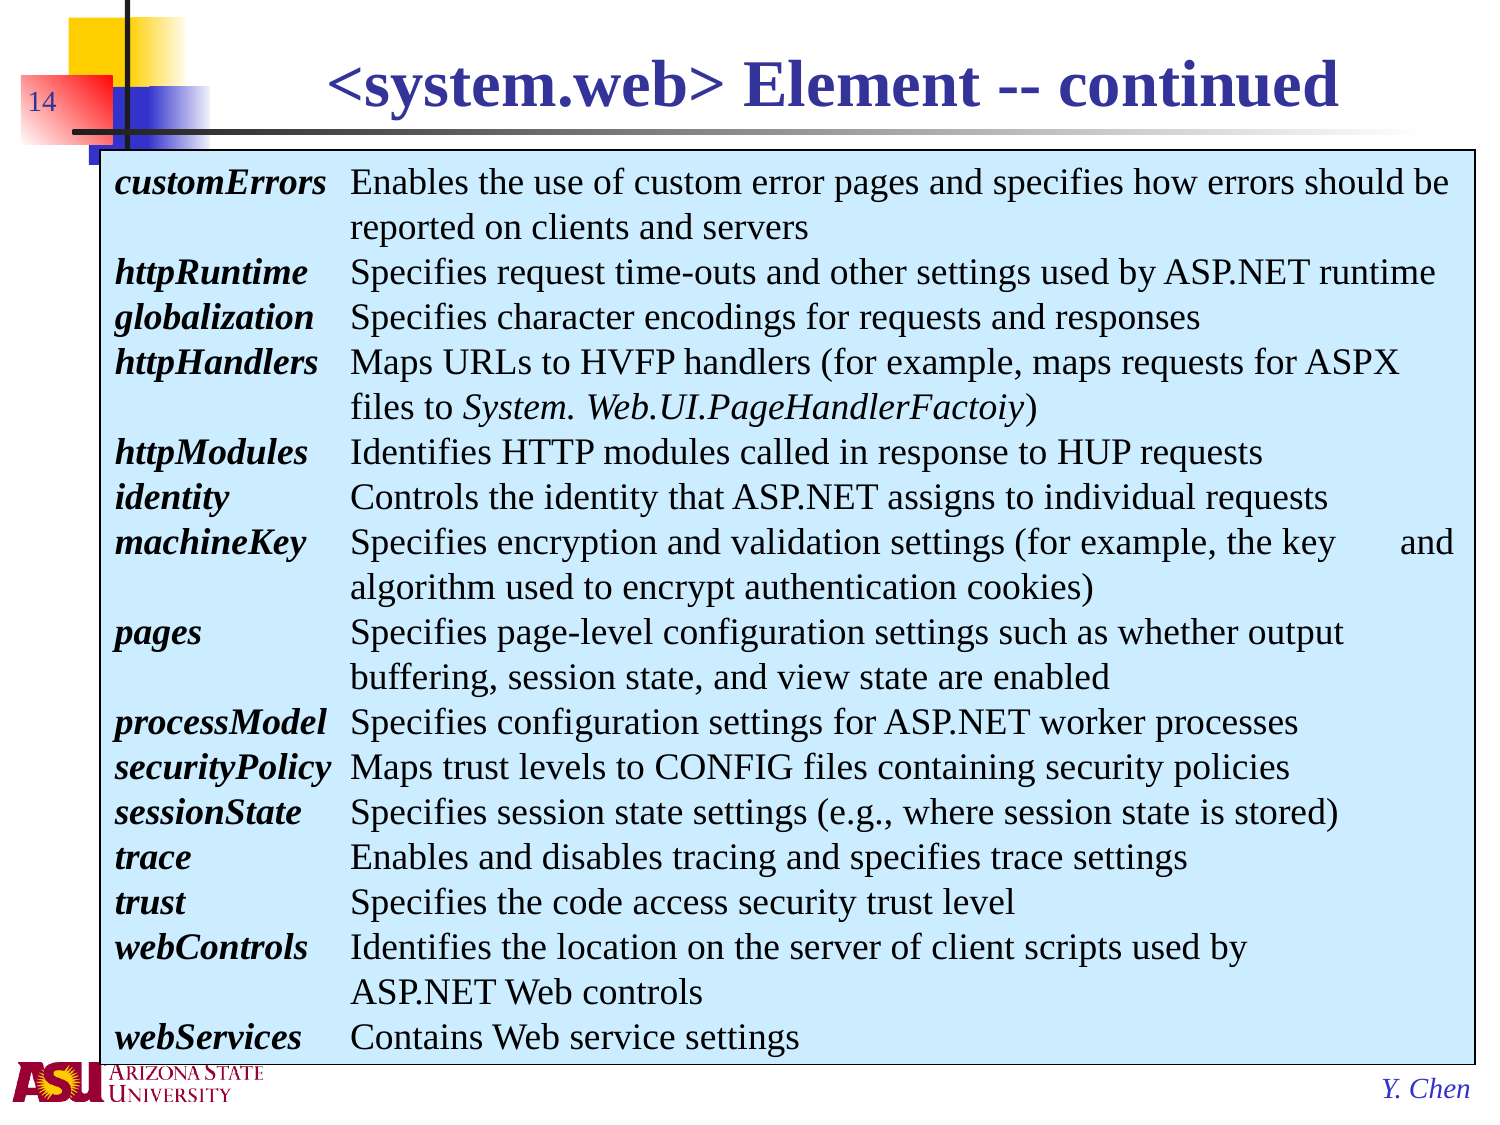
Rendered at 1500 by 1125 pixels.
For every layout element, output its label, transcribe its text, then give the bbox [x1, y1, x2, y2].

title <system.web> Element -- continued [311, 24, 1488, 128]
text_box customErrors Enables the use of custom error pages and specifies how errors should be reported on clients and servers httpRuntime Specifies request time-outs and other settings used by ASP.NET runtime globalization Specifies character encodings for requests and responses httpHandlers Maps URLs to HVFP handlers (for example, maps requests for ASPX files to System. Web.UI.PageHandlerFactoiy) httpModules Identifies HTTP modules called in response to HUP requests identity Controls the identity that ASP.NET assigns to individual requests machineKey Specifies encryption and validation settings (for example, the key and algorithm used to encrypt authentication cookies) pages Specifies page-level configuration settings such as whether output buffering, session state, and view state are enabled processModel Specifies configuration settings for ASP.NET worker processes securityPolicy Maps trust levels to CONFIG files containing security policies sessionState Specifies session state settings (e.g., where session state is stored) trace Enables and disables tracing and specifies trace settings trust Specifies the code access security trust level webControls Identifies the location on the server of client scripts used by ASP.NET Web controls webServices Contains Web service settings [99, 149, 1475, 1065]
slide_number 14 [12, 49, 126, 126]
picture [12, 1062, 263, 1102]
